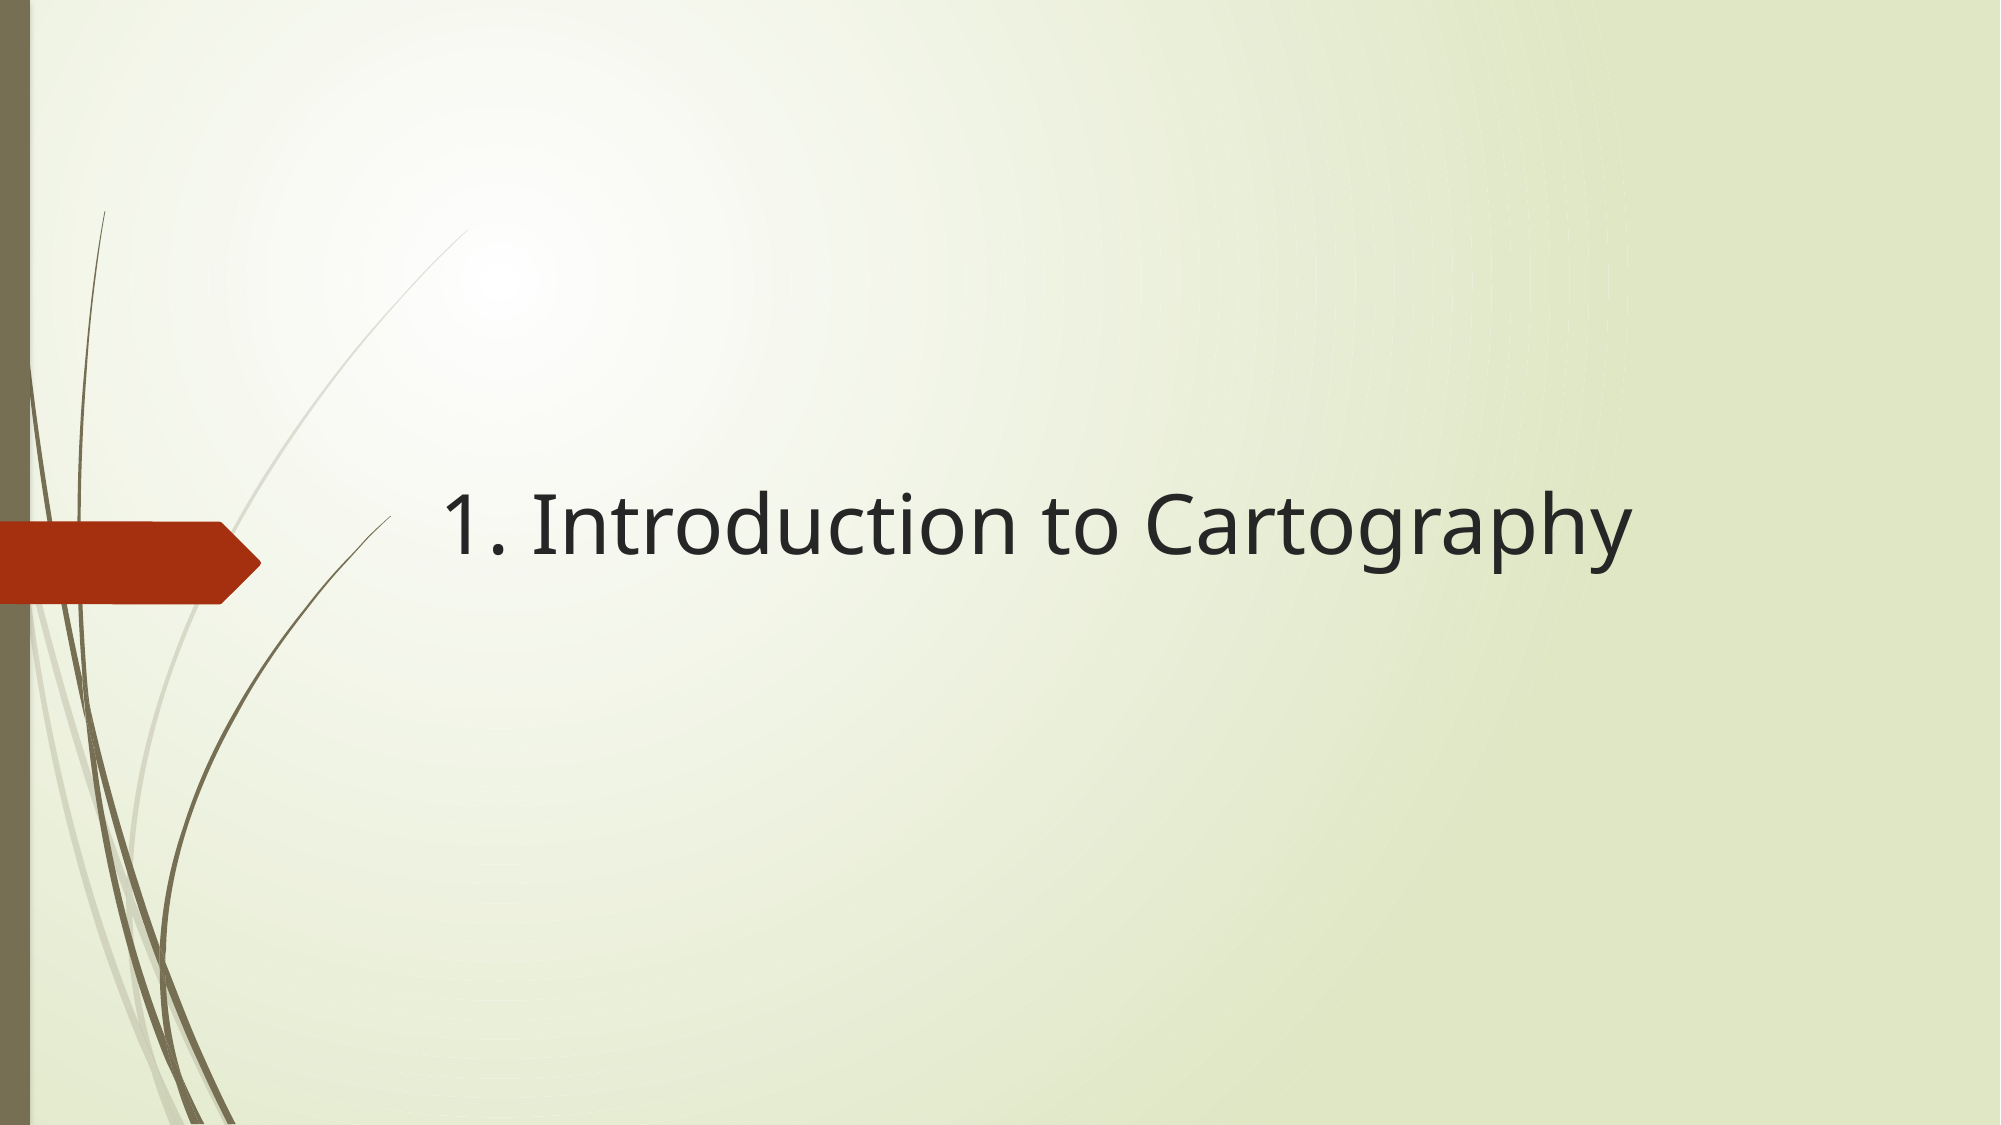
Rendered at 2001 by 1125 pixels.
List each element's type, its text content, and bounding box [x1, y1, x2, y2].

title 1. Introduction to Cartography [424, 337, 1888, 579]
